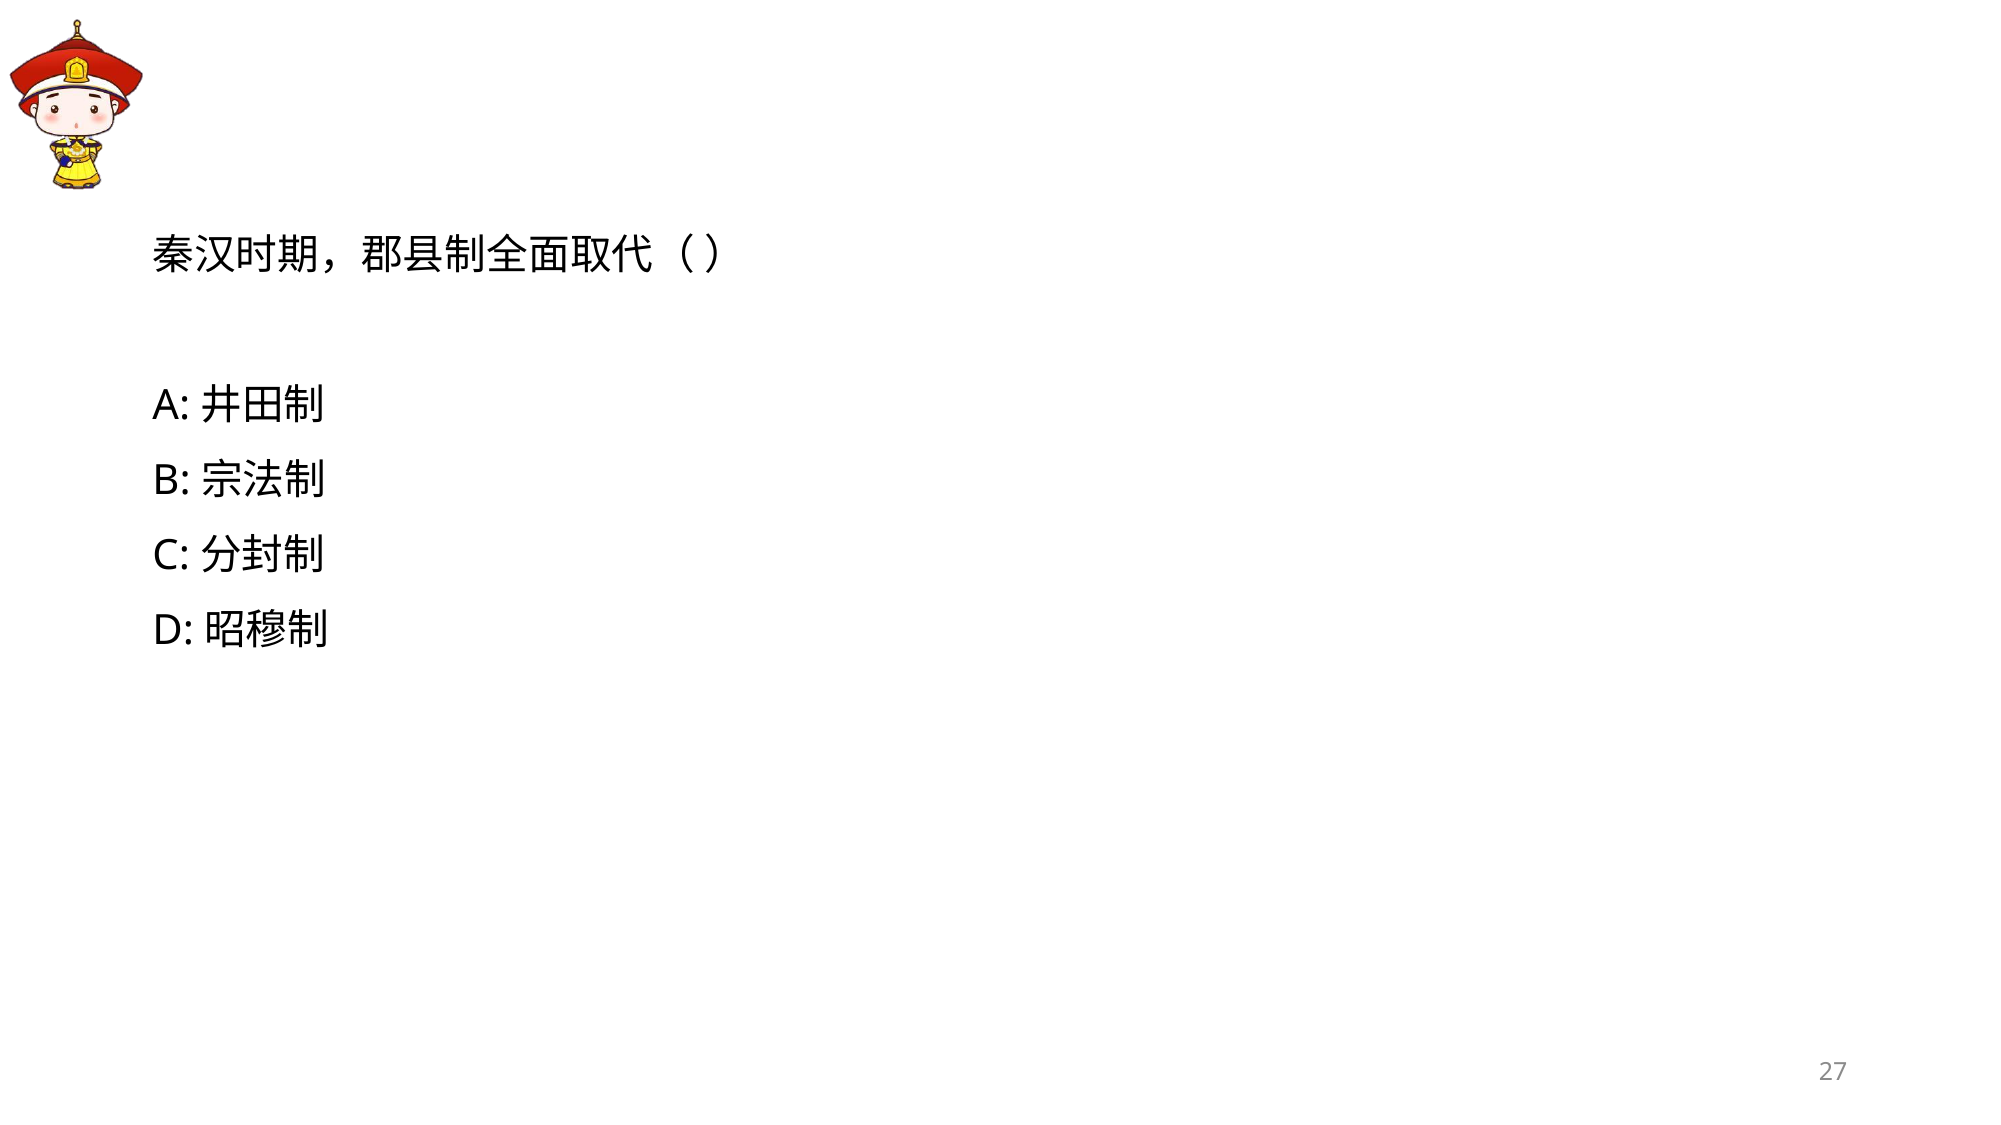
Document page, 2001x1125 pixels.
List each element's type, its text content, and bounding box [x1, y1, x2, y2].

list 秦汉时期，郡县制全面取代（ ） A:井田制 B:宗法制 C:分封制 D:昭穆制 [137, 195, 1863, 1014]
slide_number 27 [1412, 1042, 1863, 1103]
picture [0, 9, 149, 211]
